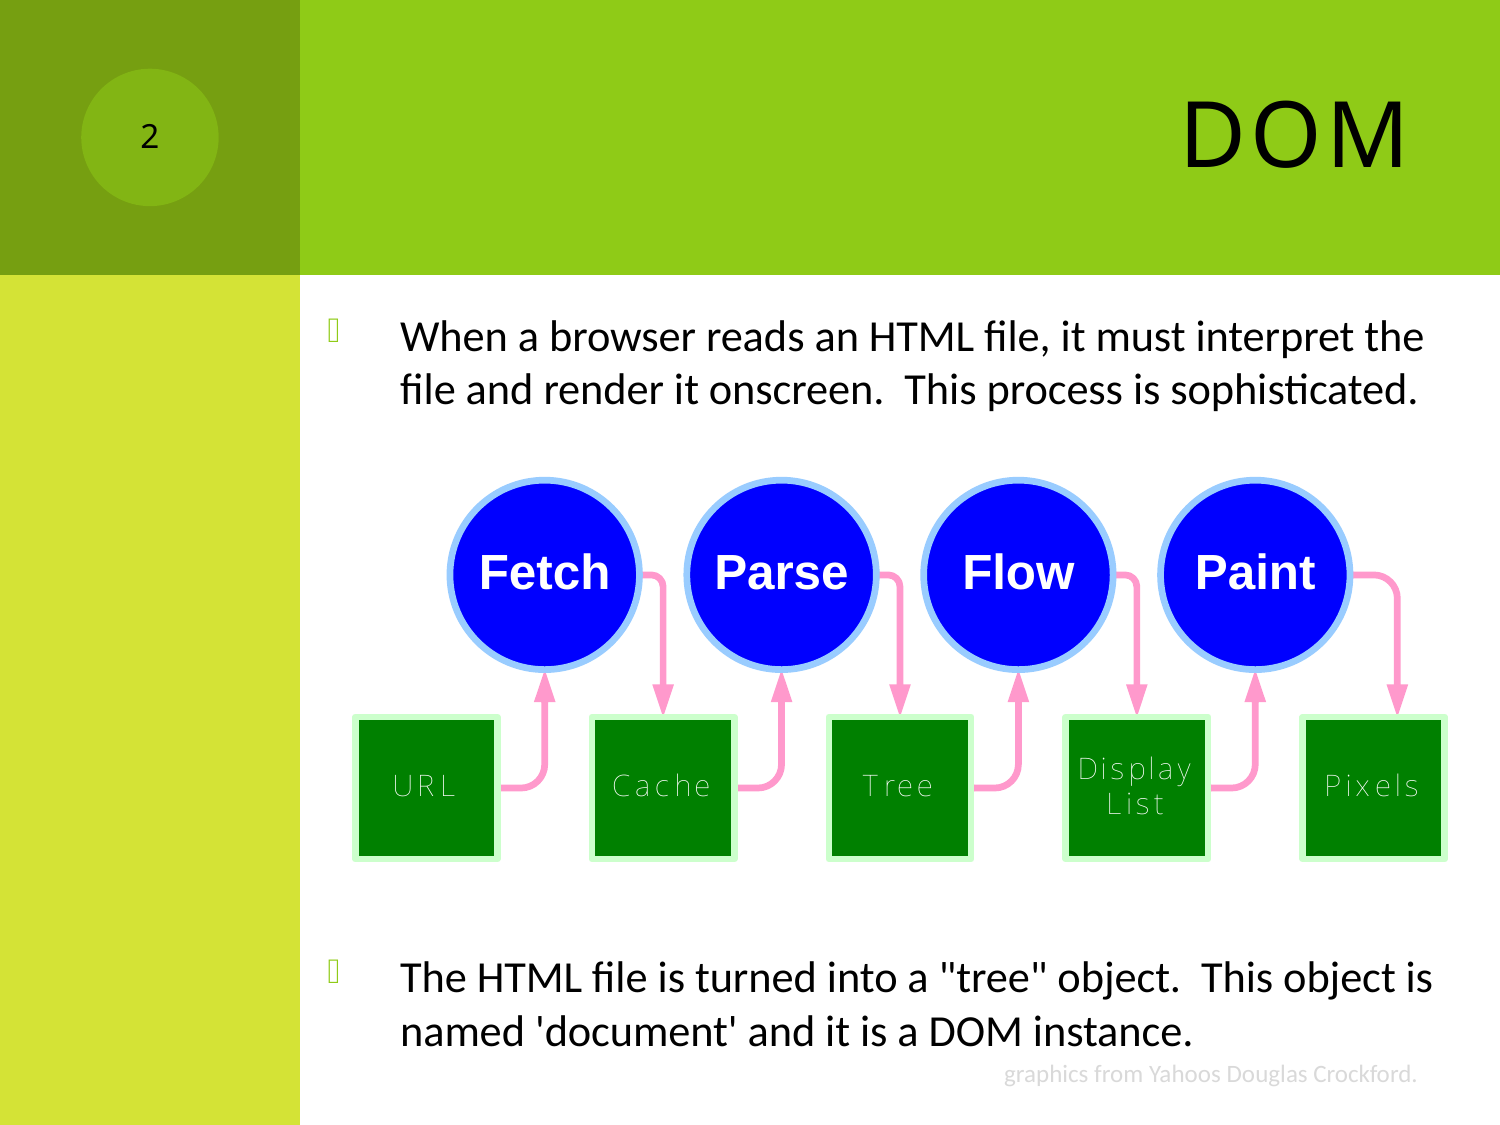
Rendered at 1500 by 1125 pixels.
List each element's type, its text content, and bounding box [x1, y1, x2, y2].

title DOM [399, 37, 1425, 225]
text_box graphics from Yahoos Douglas Crockford. [989, 1050, 1434, 1095]
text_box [349, 474, 1451, 865]
slide_number 2 [87, 87, 213, 188]
list When a browser reads an HTML file, it must interpret the file and render it onscreen. This process is sophisticated. The HTML file is turned into a "tree" object. This object is named 'document' and it is a DOM instance. [312, 299, 1475, 1075]
